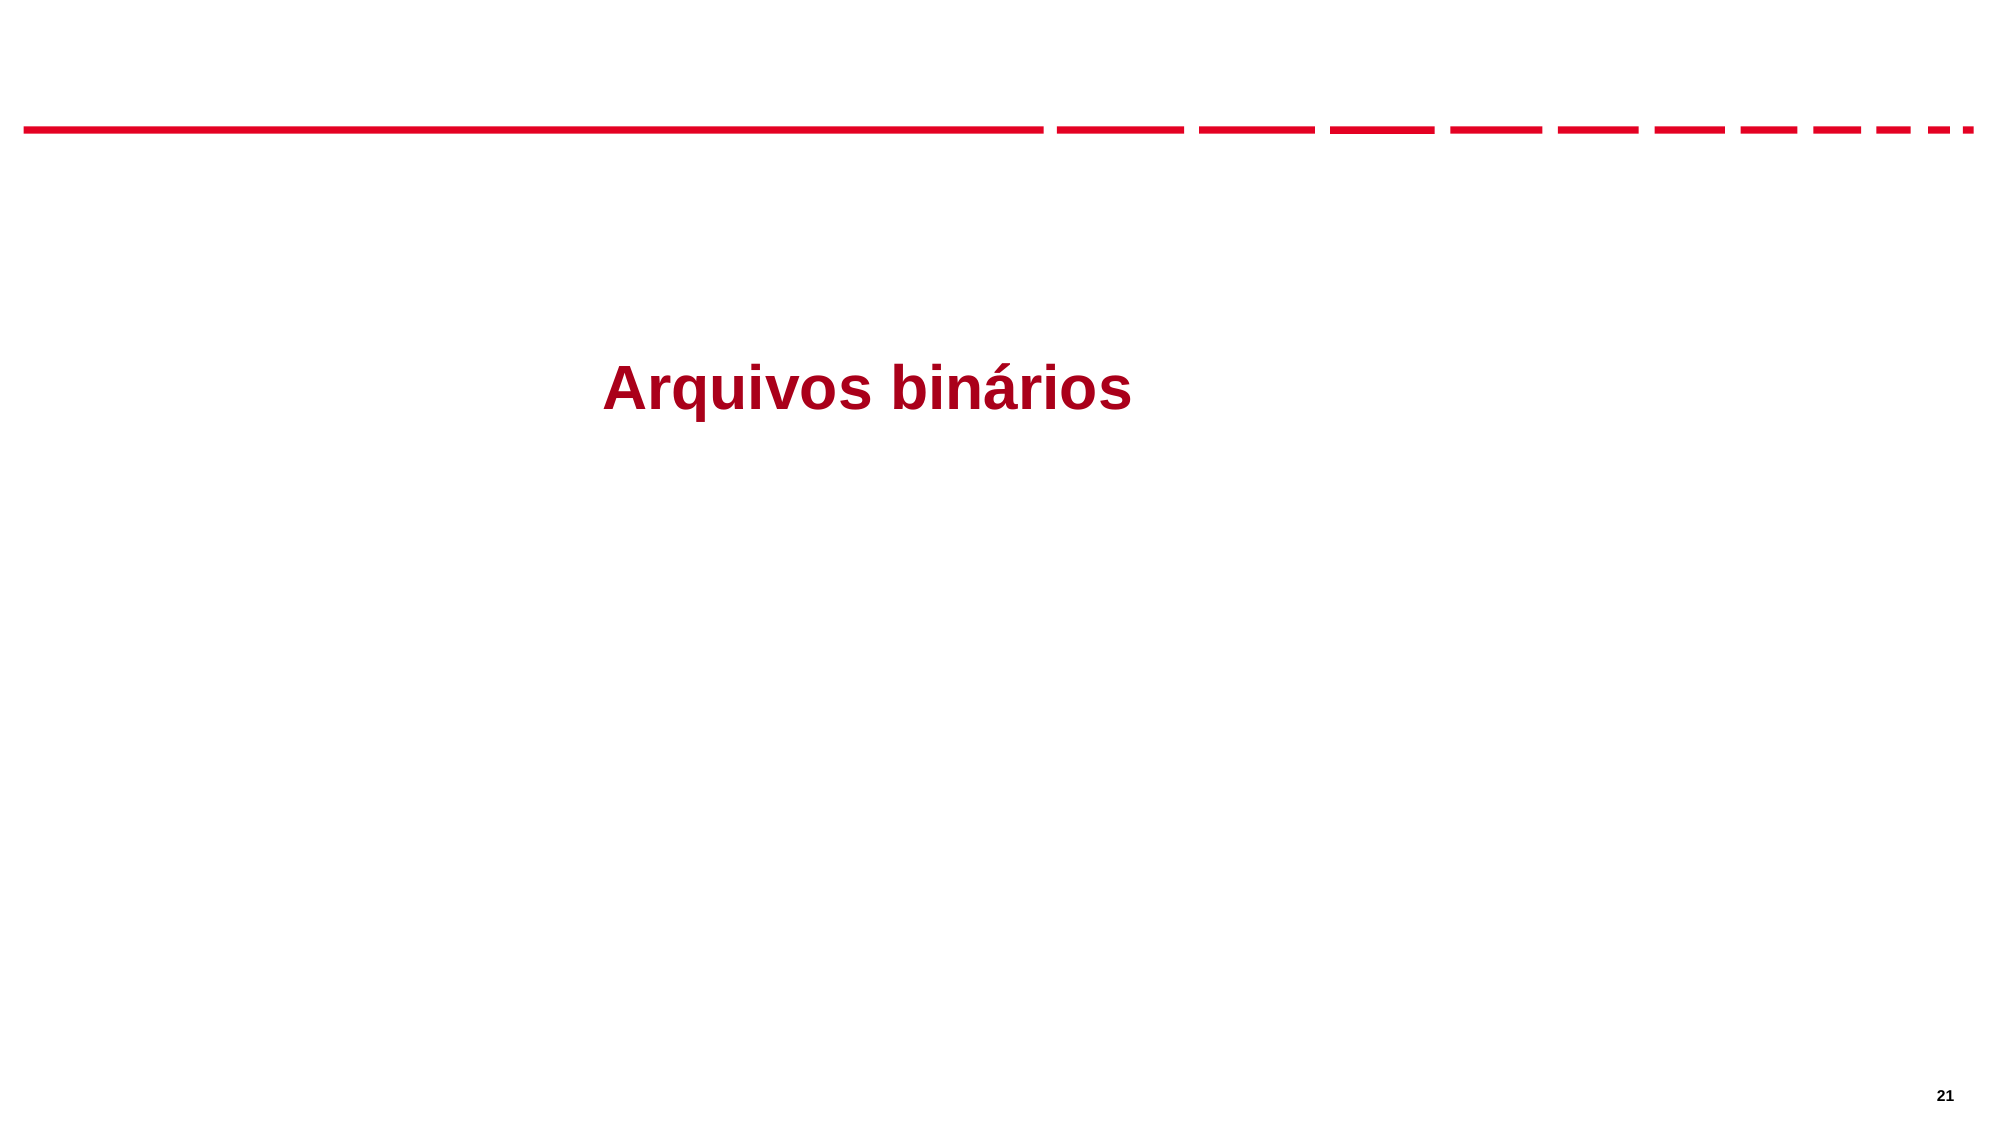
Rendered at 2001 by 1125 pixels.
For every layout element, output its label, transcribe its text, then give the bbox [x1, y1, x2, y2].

title Arquivos binários [587, 339, 1863, 563]
